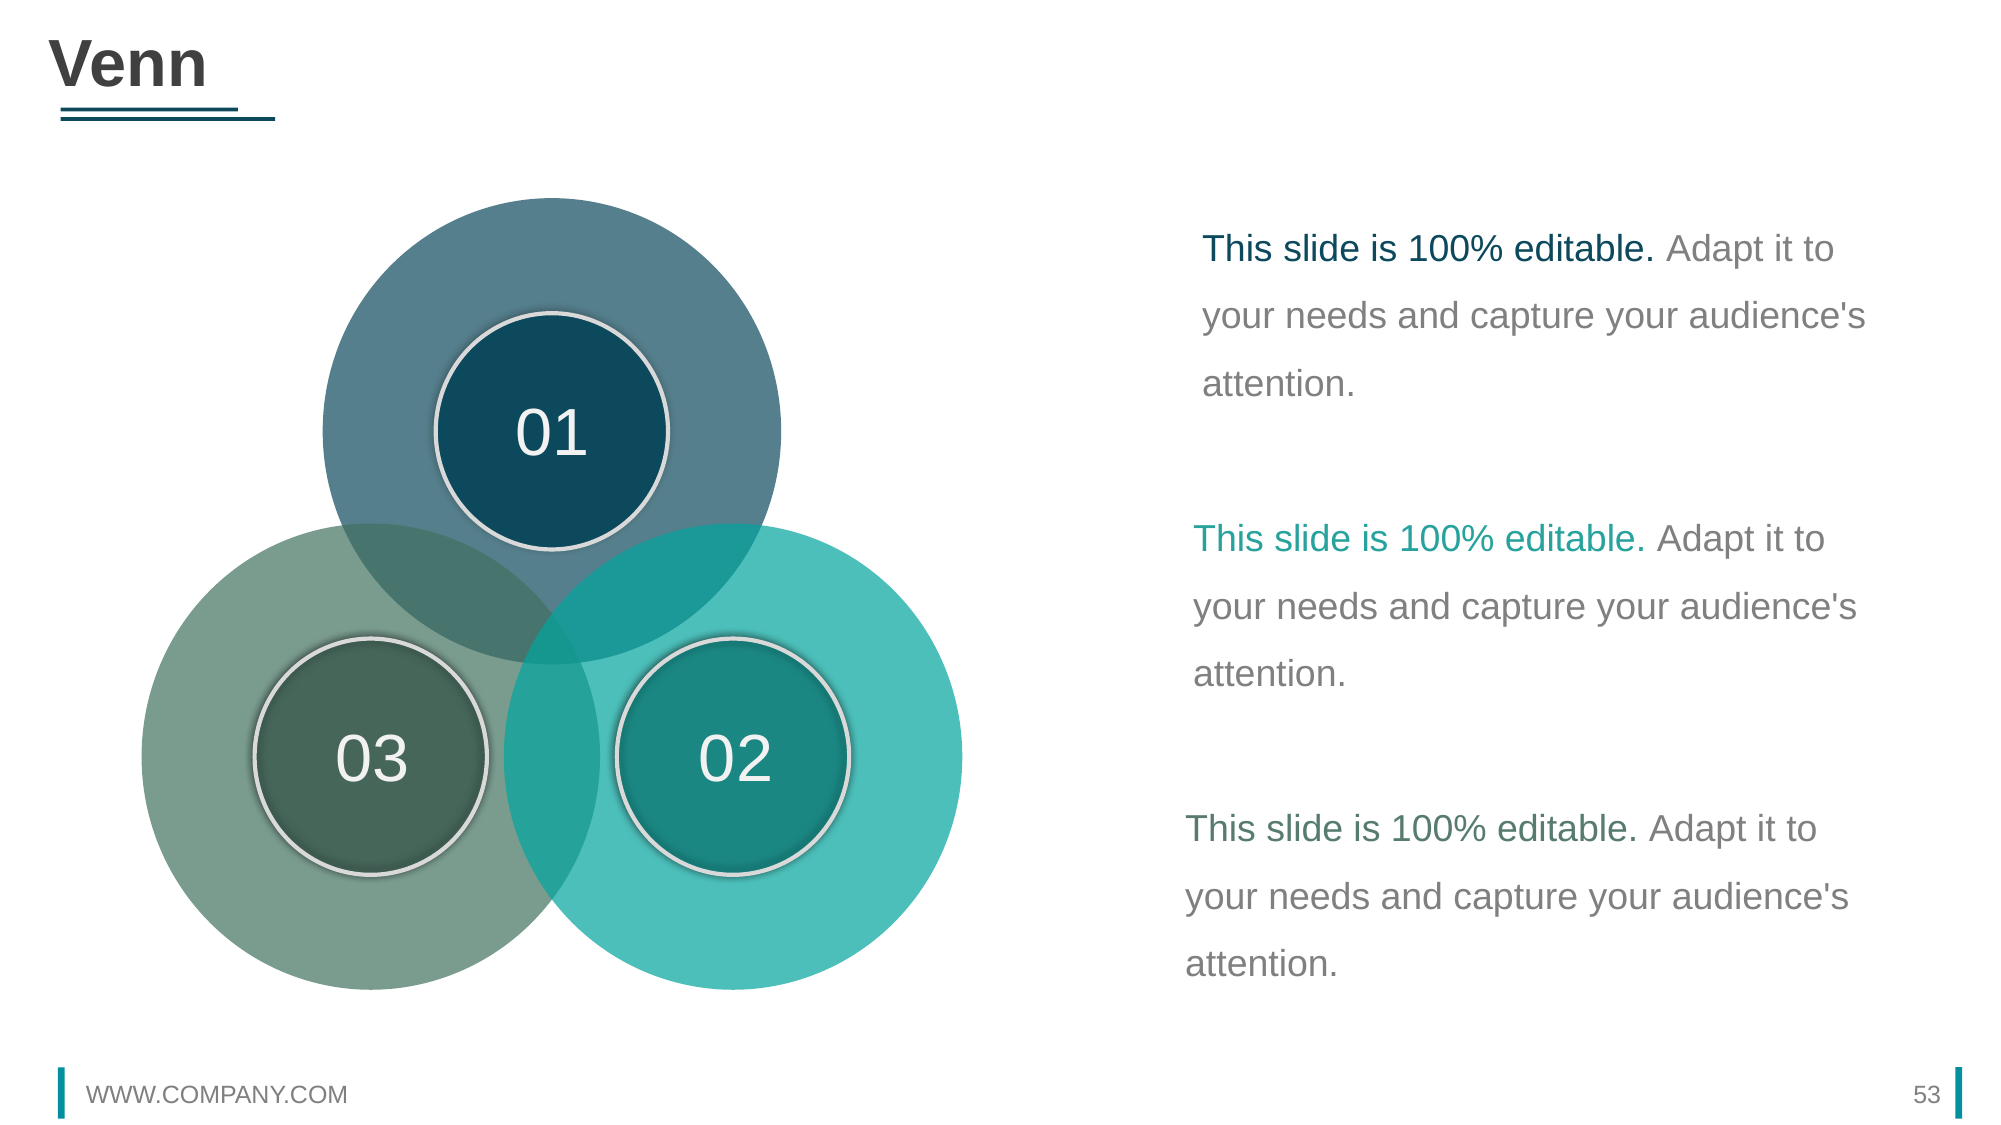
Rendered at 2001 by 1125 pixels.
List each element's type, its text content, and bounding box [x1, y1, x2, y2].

text_box Venn [33, 12, 2000, 107]
slide_number 53 [1887, 1063, 1957, 1124]
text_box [141, 193, 1906, 994]
footer WWW.COMPANY.COM [70, 1063, 746, 1124]
